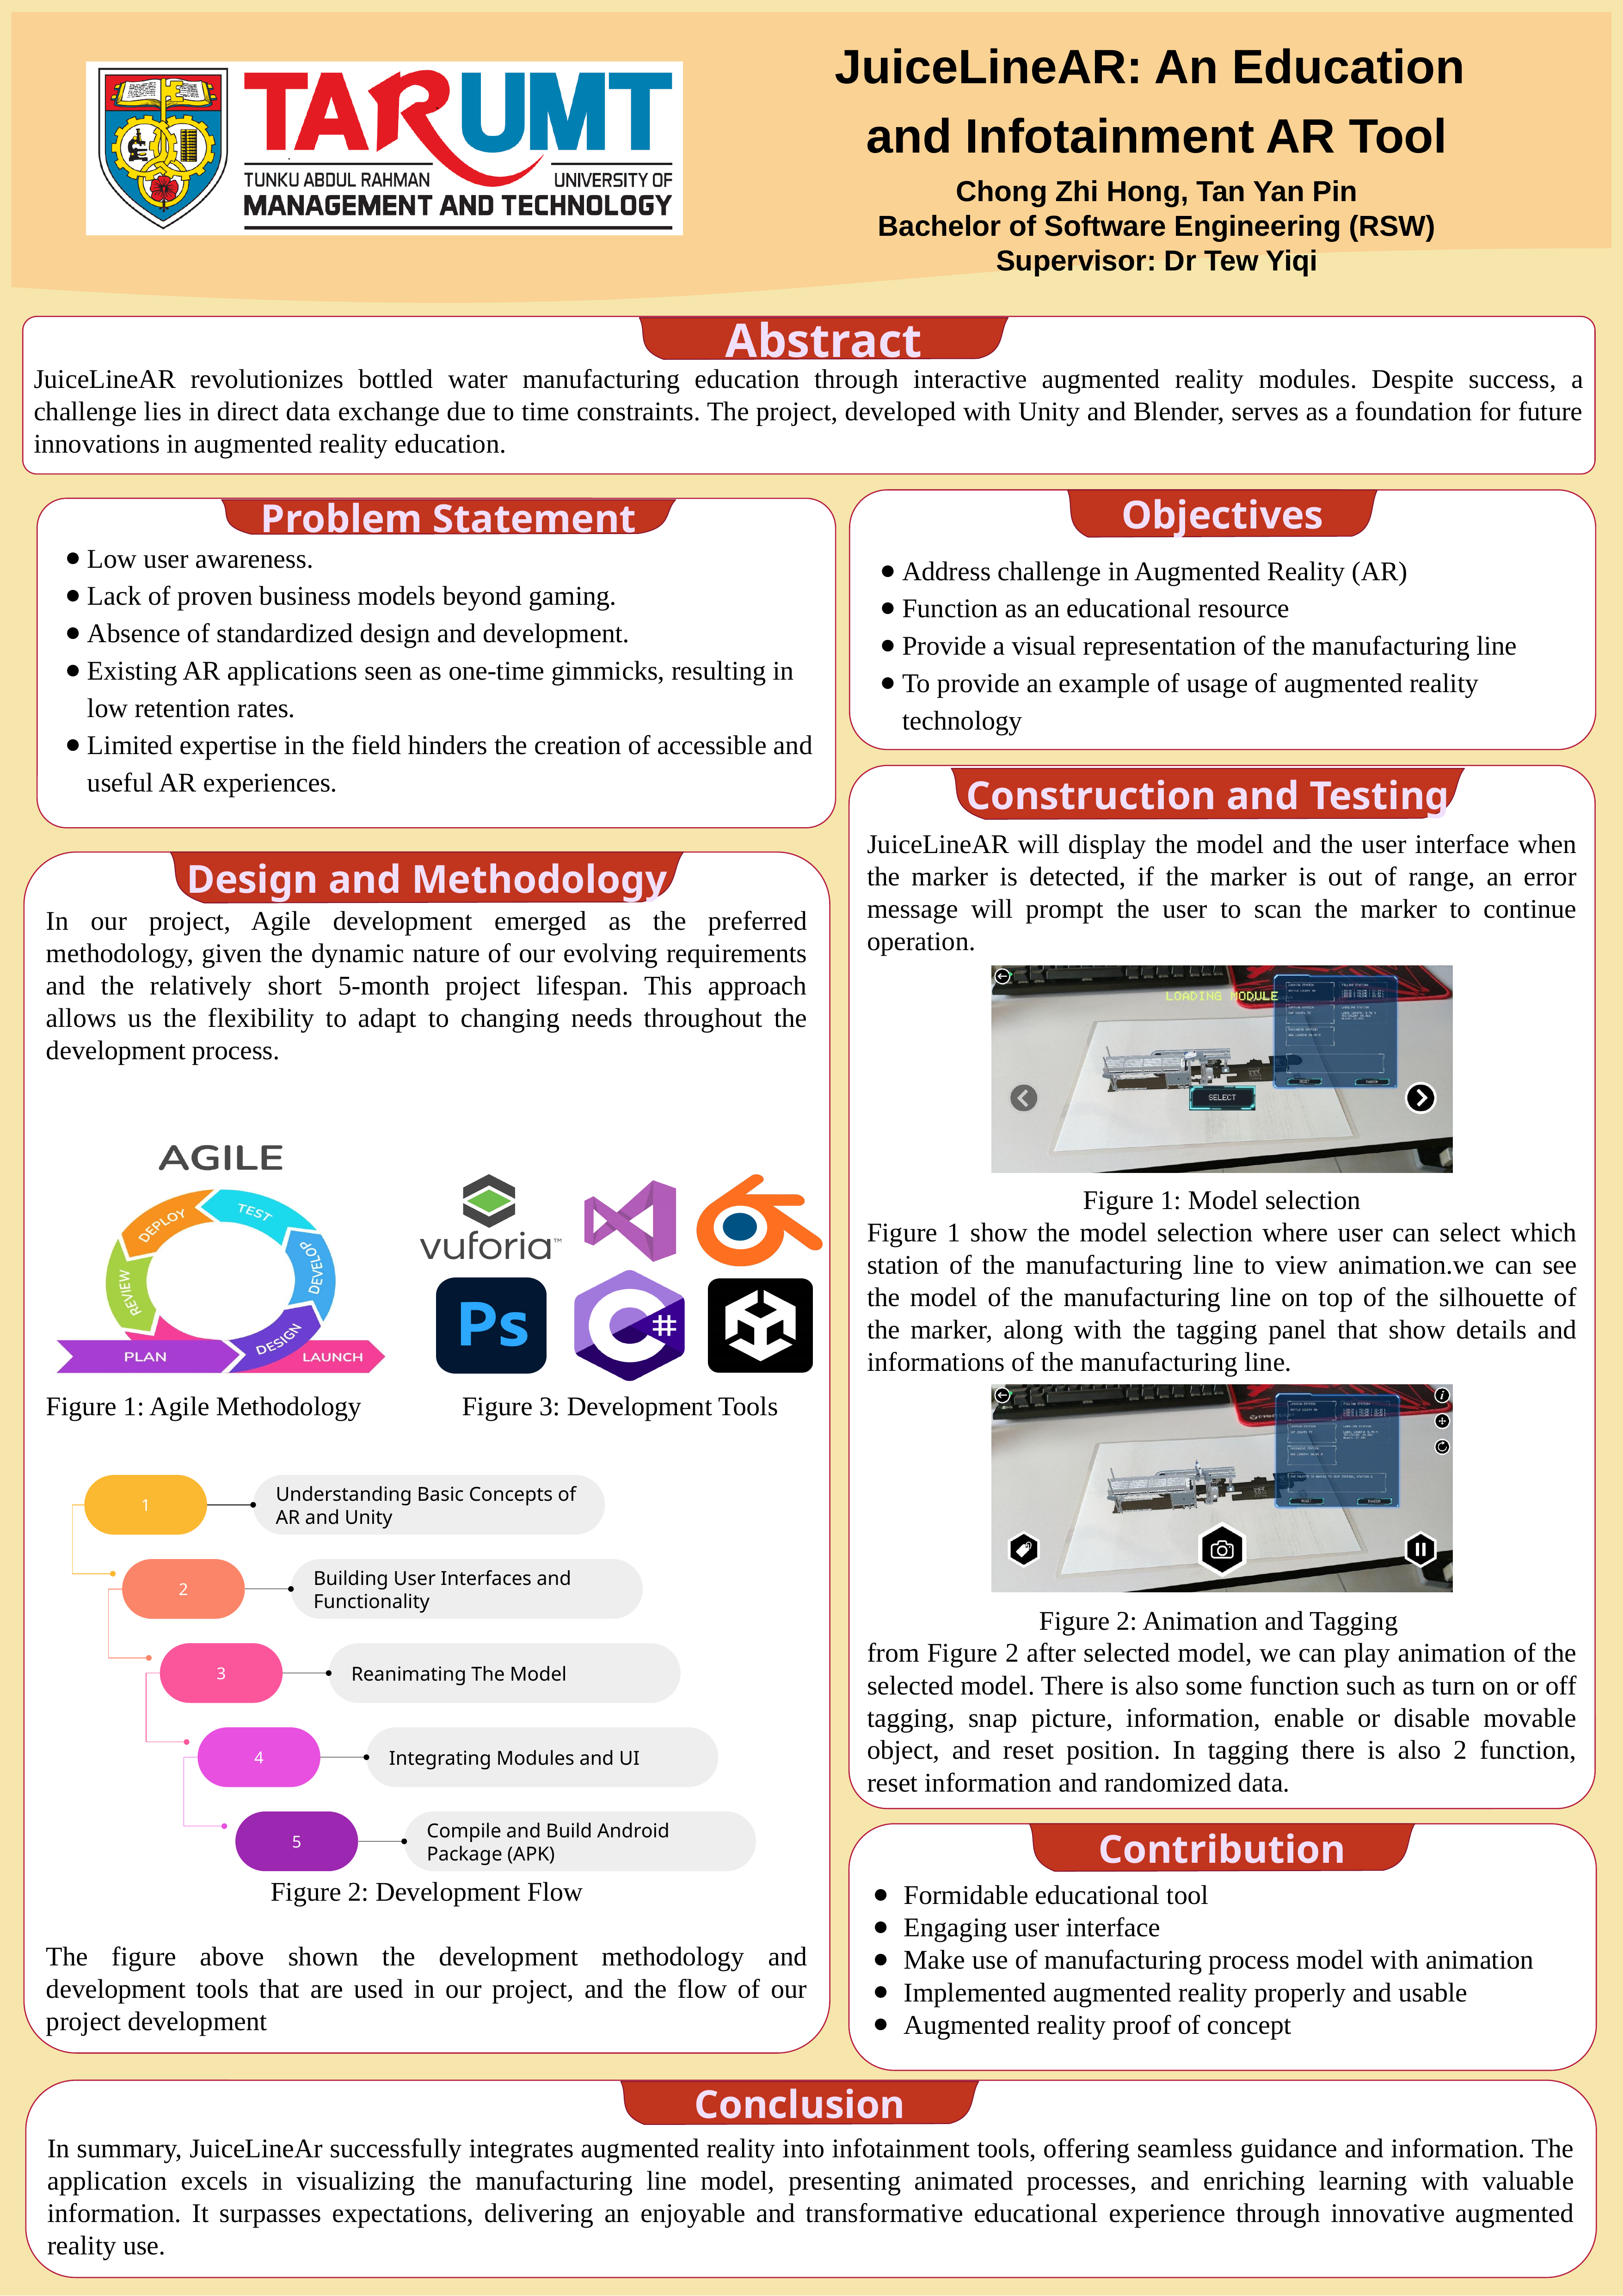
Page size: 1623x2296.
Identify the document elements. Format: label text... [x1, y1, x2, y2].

text_box Low user awareness. Lack of proven business models beyond gaming. Absence of standardized design and development. Existing AR applications seen as one-time gimmicks, resulting in low retention rates. Limited expertise in the field hinders the creation of accessible and useful AR experiences. [37, 498, 836, 828]
text_box Construction and Testing [951, 768, 1465, 819]
text_box Problem Statement [221, 500, 676, 534]
text_box In summary, JuiceLineAr successfully integrates augmented reality into infotainment tools, offering seamless guidance and information. The application excels in visualizing the manufacturing line model, presenting animated processes, and enriching learning with valuable information. It surpasses expectations, delivering an enjoyable and transformative educational experience through innovative augmented reality use. [25, 2080, 1597, 2278]
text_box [849, 490, 1596, 750]
text_box Conclusion [621, 2081, 979, 2124]
picture [86, 61, 683, 236]
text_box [72, 1474, 756, 1872]
text_box JuiceLineAR will display the model and the user interface when the marker is detected, if the marker is out of range, an error message will prompt the user to scan the marker to continue operation. Figure 1: Model selection Figure 1 show the model selection where user can select which station of the manufacturing line to view animation.we can see the model of the manufacturing line on top of the silhouette of the marker, along with the tagging panel that show details and informations of the manufacturing line. Figure 2: Animation and Tagging from Figure 2 after selected model, we can play animation of the selected model. There is also some function such as turn on or off tagging, snap picture, information, enable or disable movable object, and reset position. In tagging there is also 2 function, reset information and randomized data. [849, 765, 1595, 1809]
text_box [11, 12, 1612, 303]
text_box JuiceLineAR: An Education and Infotainment AR Tool [702, 13, 1612, 185]
text_box In our project, Agile development emerged as the preferred methodology, given the dynamic nature of our evolving requirements and the relatively short 5-month project lifespan. This approach allows us the flexibility to adapt to changing needs throughout the development process. Figure 1: Agile Methodology Figure 3: Development Tools Figure 2: Development Flow The figure above shown the development methodology and development tools that are used in our project, and the flow of our project development [24, 852, 830, 2053]
picture [991, 965, 1453, 1173]
text_box JuiceLineAR revolutionizes bottled water manufacturing education through interactive augmented reality modules. Despite success, a challenge lies in direct data exchange due to time constraints. The project, developed with Unity and Blender, serves as a foundation for future innovations in augmented reality education. [23, 316, 1595, 474]
text_box Formidable educational tool Engaging user interface Make use of manufacturing process model with animation Implemented augmented reality properly and usable Augmented reality proof of concept [848, 1823, 1597, 2070]
picture [37, 1133, 395, 1381]
text_box Chong Zhi Hong, Tan Yan Pin Bachelor of Software Engineering (RSW) Supervisor: Dr Tew Yiqi [764, 153, 1549, 296]
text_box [419, 1173, 824, 1381]
text_box Contribution [1029, 1823, 1415, 1872]
text_box Abstract [639, 318, 1008, 360]
text_box Design and Methodology [170, 852, 684, 903]
picture [991, 1384, 1453, 1592]
